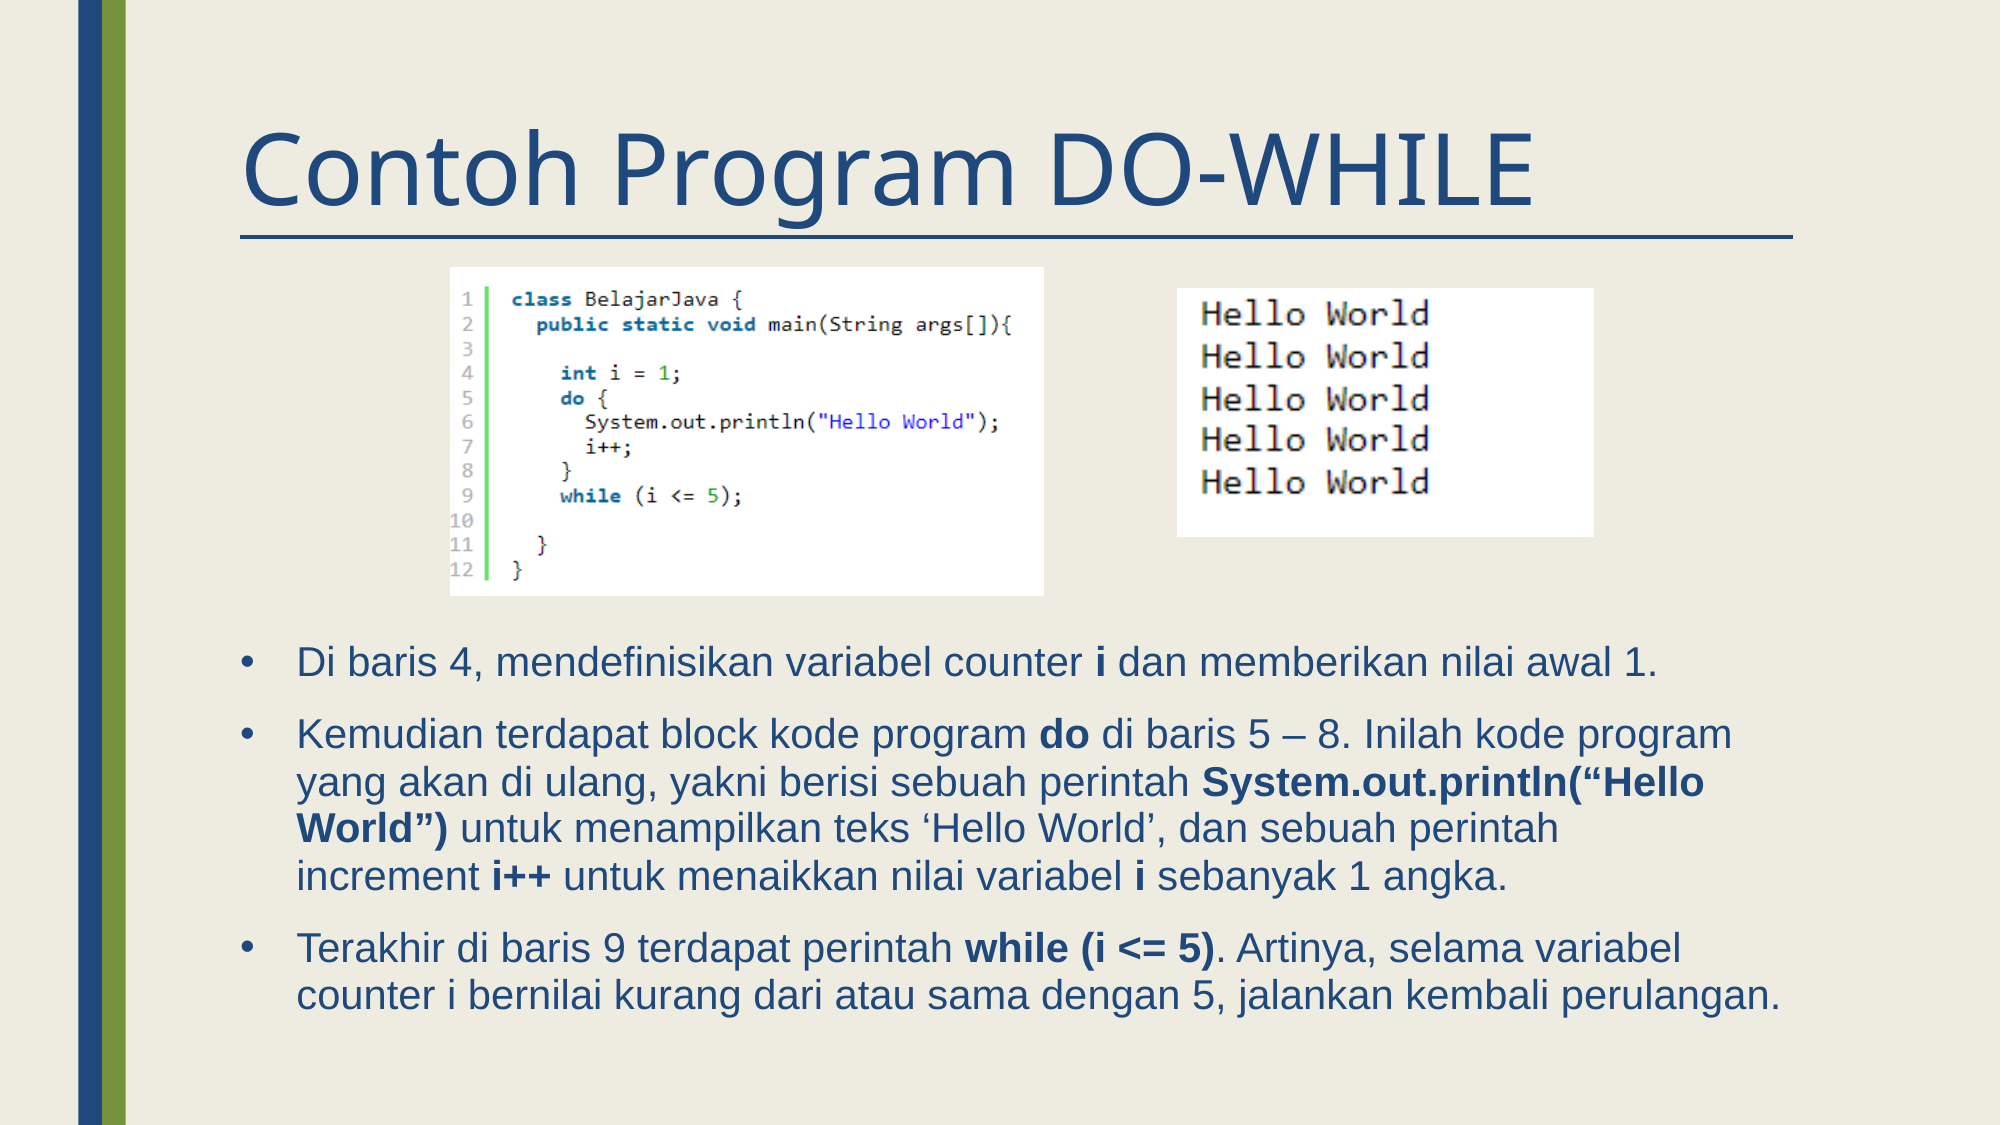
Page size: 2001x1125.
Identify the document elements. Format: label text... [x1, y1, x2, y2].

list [450, 267, 1044, 596]
title Contoh Program DO-WHILE [225, 112, 1800, 231]
text_box Di baris 4, mendefinisikan variabel counter i dan memberikan nilai awal 1. Kemudian terdapat block kode program do di baris 5 – 8. Inilah kode program yang akan di ulang, yakni berisi sebuah perintah System.out.println(“Hello World”) untuk menampilkan teks ‘Hello World’, dan sebuah perintah increment i++ untuk menaikkan nilai variabel i sebanyak 1 angka. Terakhir di baris 9 terdapat perintah while (i <= 5). Artinya, selama variabel counter i bernilai kurang dari atau sama dengan 5, jalankan kembali perulangan. [224, 631, 1800, 949]
picture [1176, 288, 1594, 537]
